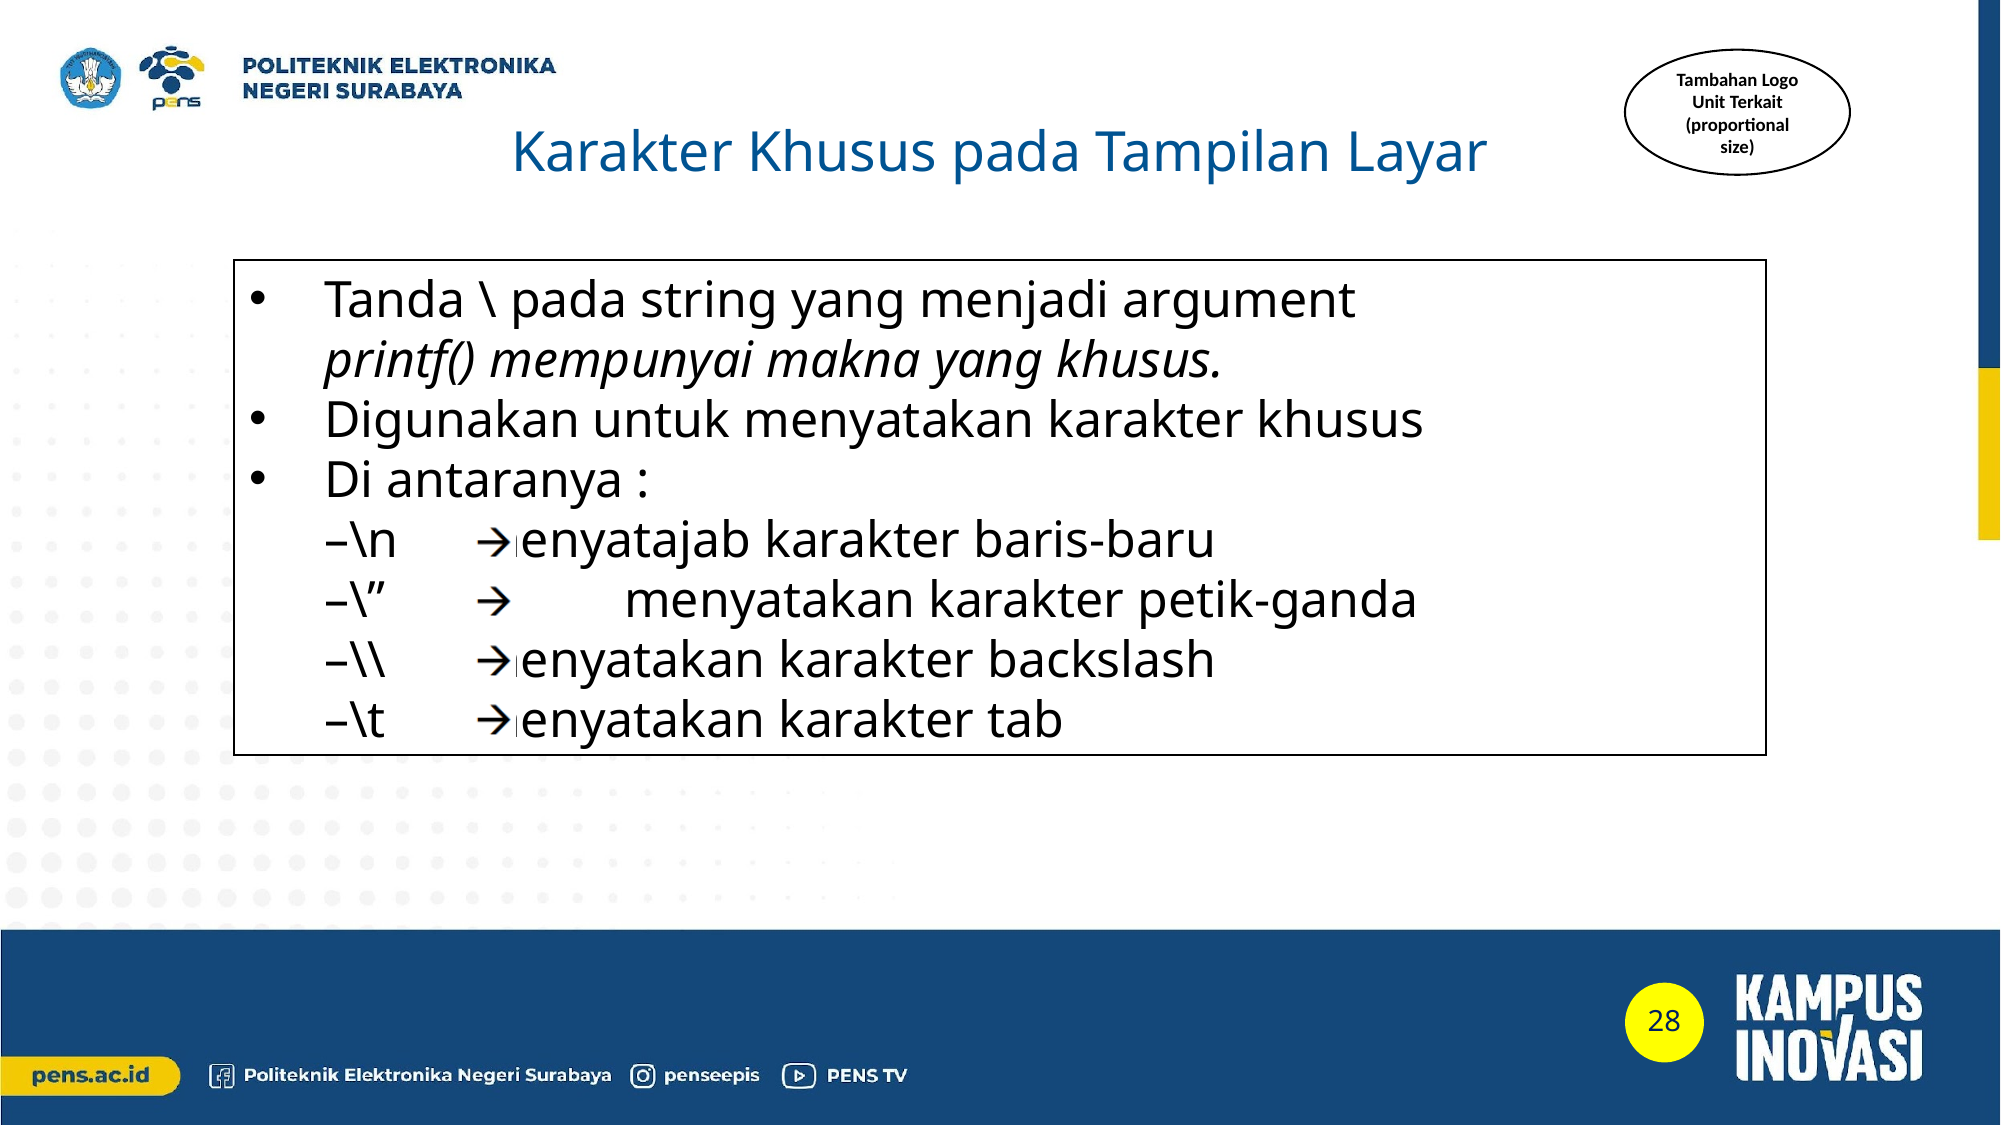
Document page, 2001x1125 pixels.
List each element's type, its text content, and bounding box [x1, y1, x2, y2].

text_box Karakter Khusus pada Tampilan Layar [491, 96, 1509, 212]
text_box Tambahan Logo Unit Terkait (proportional size) [1624, 49, 1850, 175]
text_box [1697, 1000, 1704, 1046]
text_box Tanda \ pada string yang menjadi argument printf() mempunyai makna yang khusus. Digunakan untuk menyatakan karakter khusus Di antaranya : –\n menyatajab karakter baris-baru –\” menyatakan karakter petik-ganda –\\ menyatakan karakter backslash –\t menyatakan karakter tab [234, 260, 1766, 755]
slide_number 28 [1632, 992, 1697, 1053]
text_box [1639, 1053, 1690, 1063]
picture [0, 0, 2001, 1125]
text_box [1639, 982, 1690, 992]
text_box [1625, 1000, 1632, 1046]
